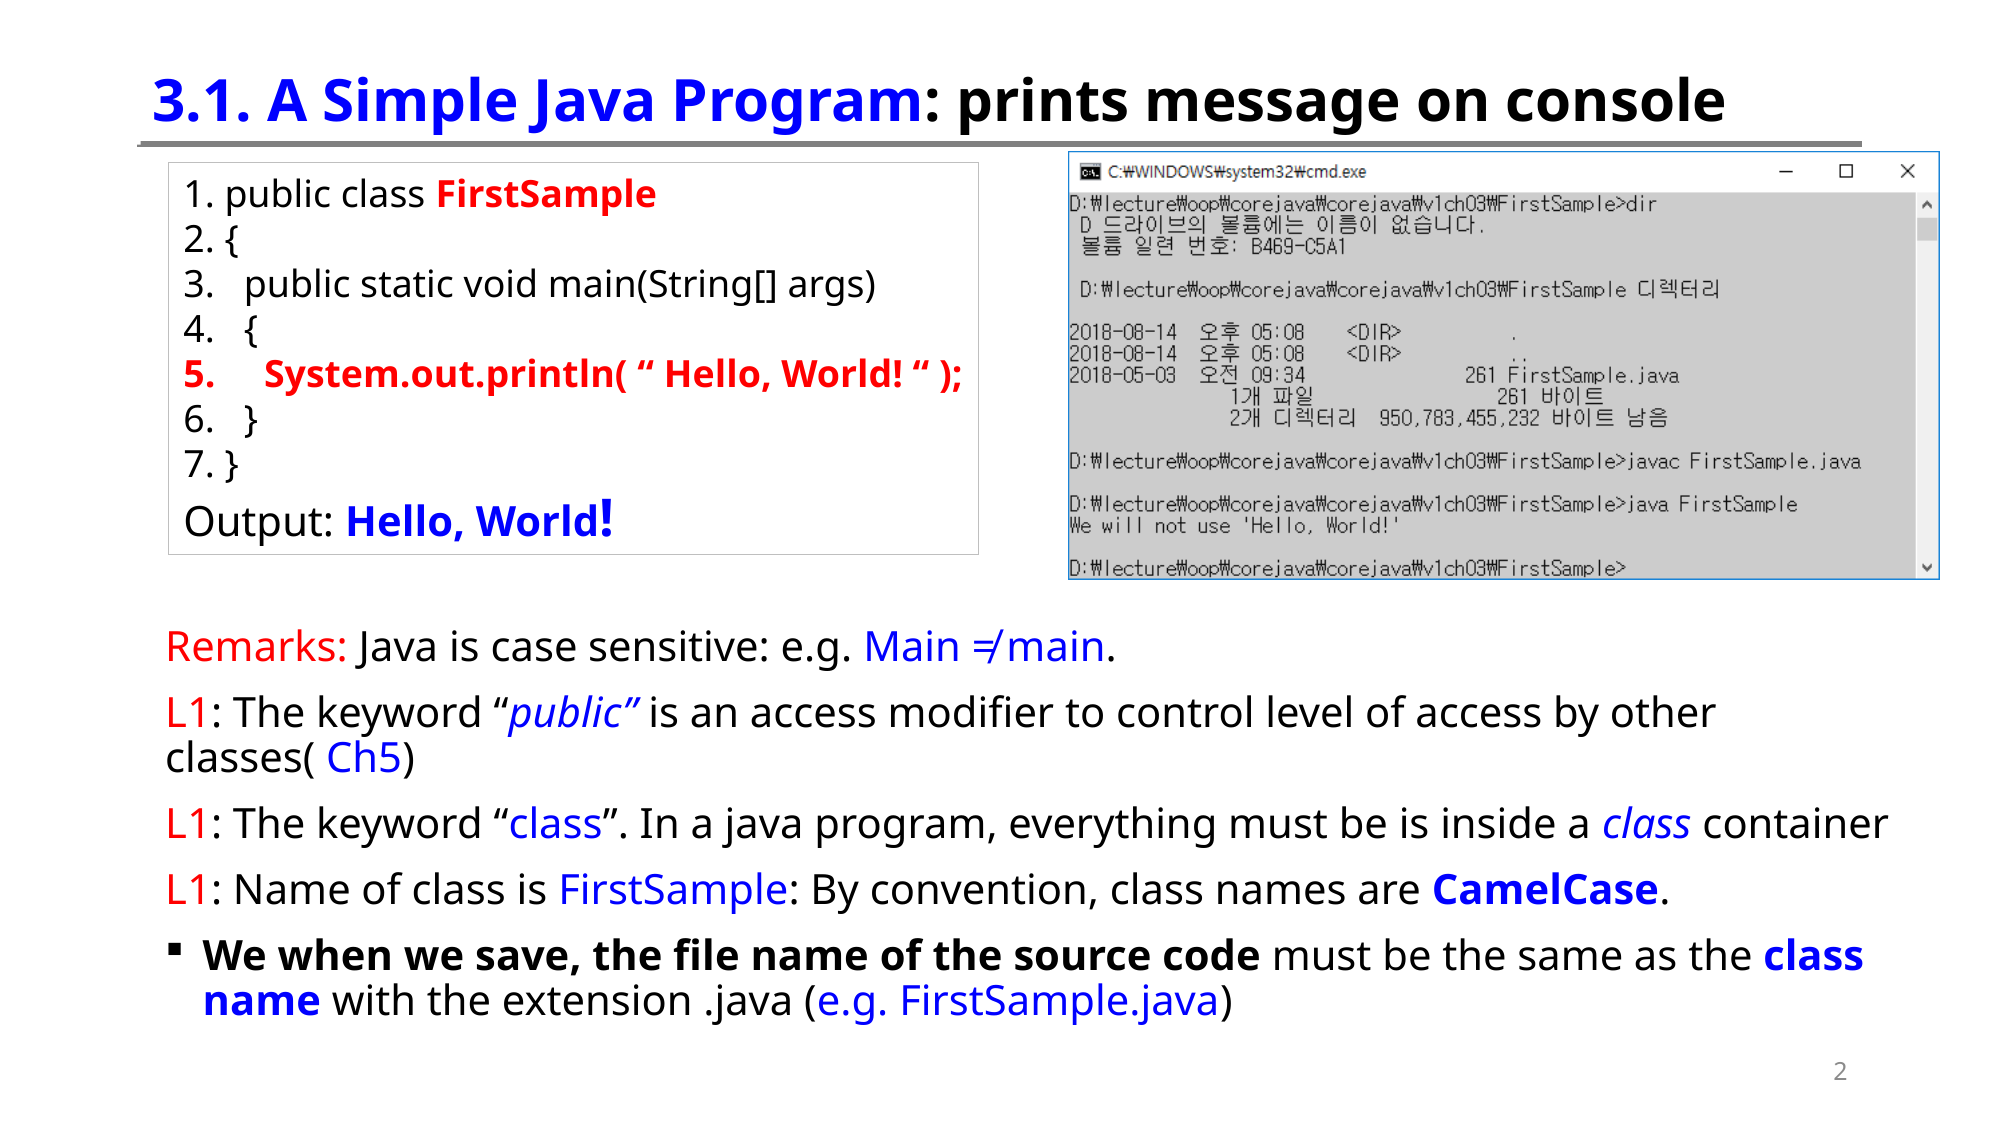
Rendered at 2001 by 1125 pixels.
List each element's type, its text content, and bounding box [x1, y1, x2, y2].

picture [1068, 151, 1940, 580]
slide_number 2 [1412, 1042, 1863, 1103]
title 3.1. A Simple Java Program: prints message on console [137, 59, 1863, 145]
list Remarks: Java is case sensitive: e.g. Main ≠ main. L1: The keyword “public” is an access modifier to control level of access by other classes( Ch5) L1: The keyword “class”. In a java program, everything must be is inside a class container L1: Name of class is FirstSample: By convention, class names are CamelCase. We when we save, the file name of the source code must be the same as the class name with the extension .java (e.g. FirstSample.java) [150, 152, 1988, 1090]
text_box 1. public class FirstSample 2. { 3. public static void main(String[] args) 4. { 5. System.out.println( “ Hello, World! “ ); 6. } 7. } Output: Hello, World! [168, 162, 979, 555]
